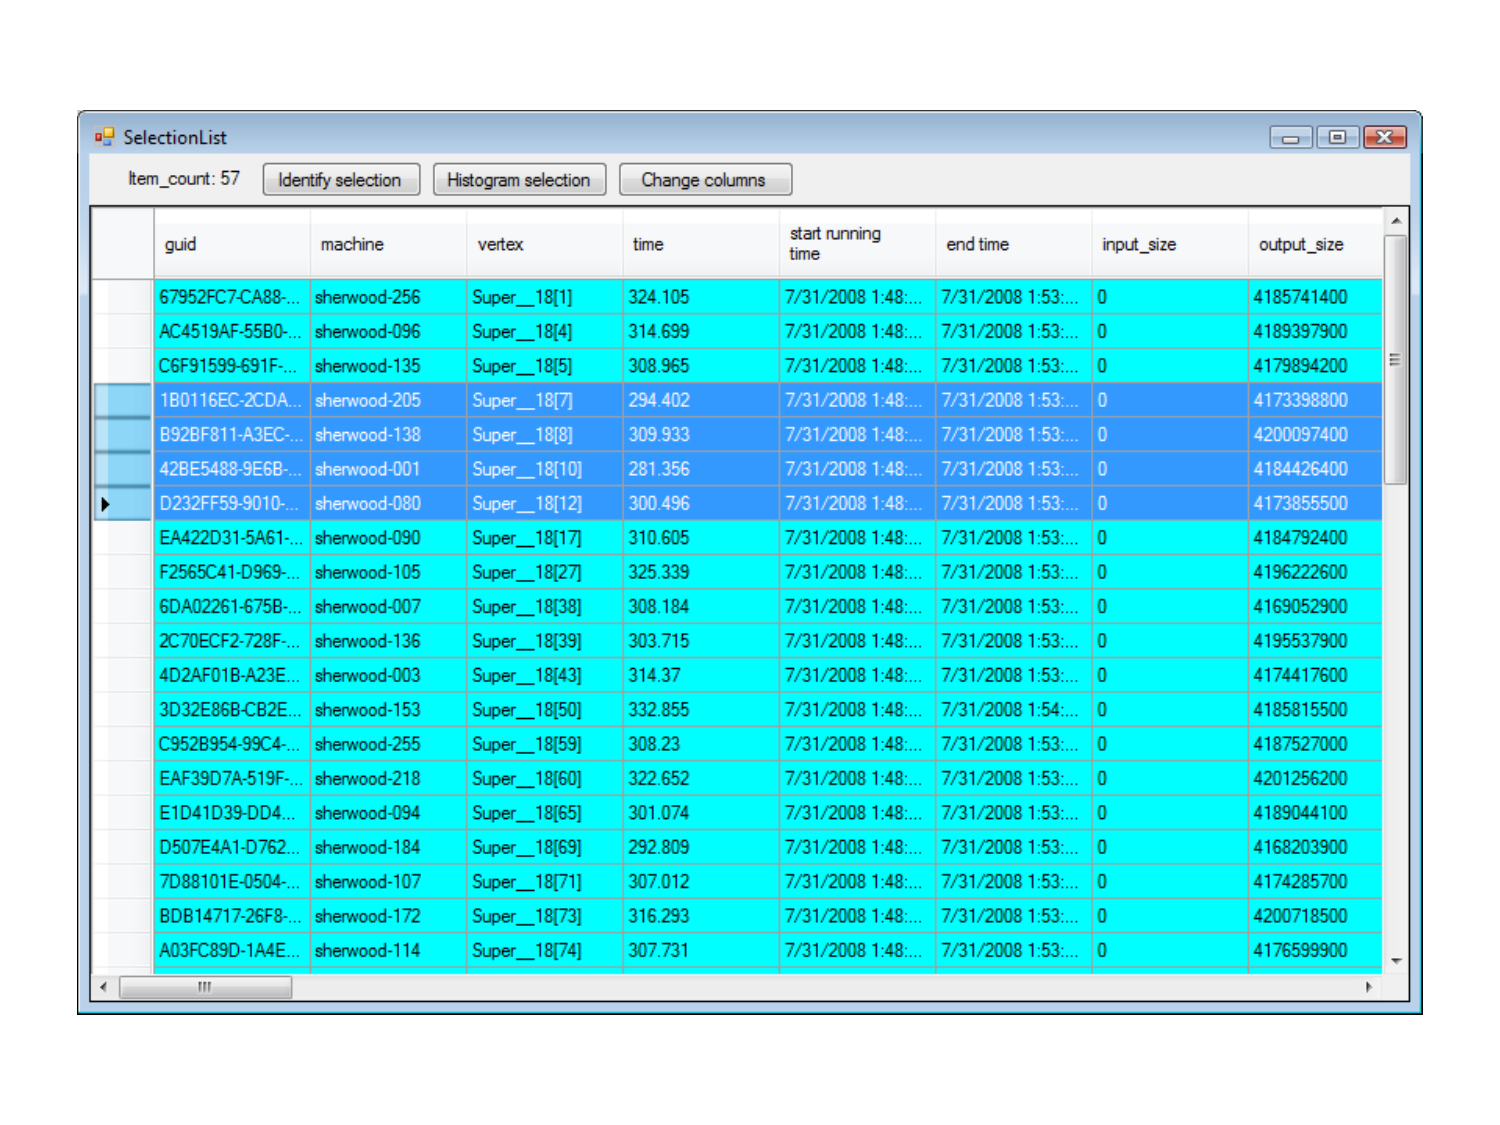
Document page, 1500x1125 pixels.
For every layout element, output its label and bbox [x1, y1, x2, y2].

picture [77, 109, 1423, 1016]
